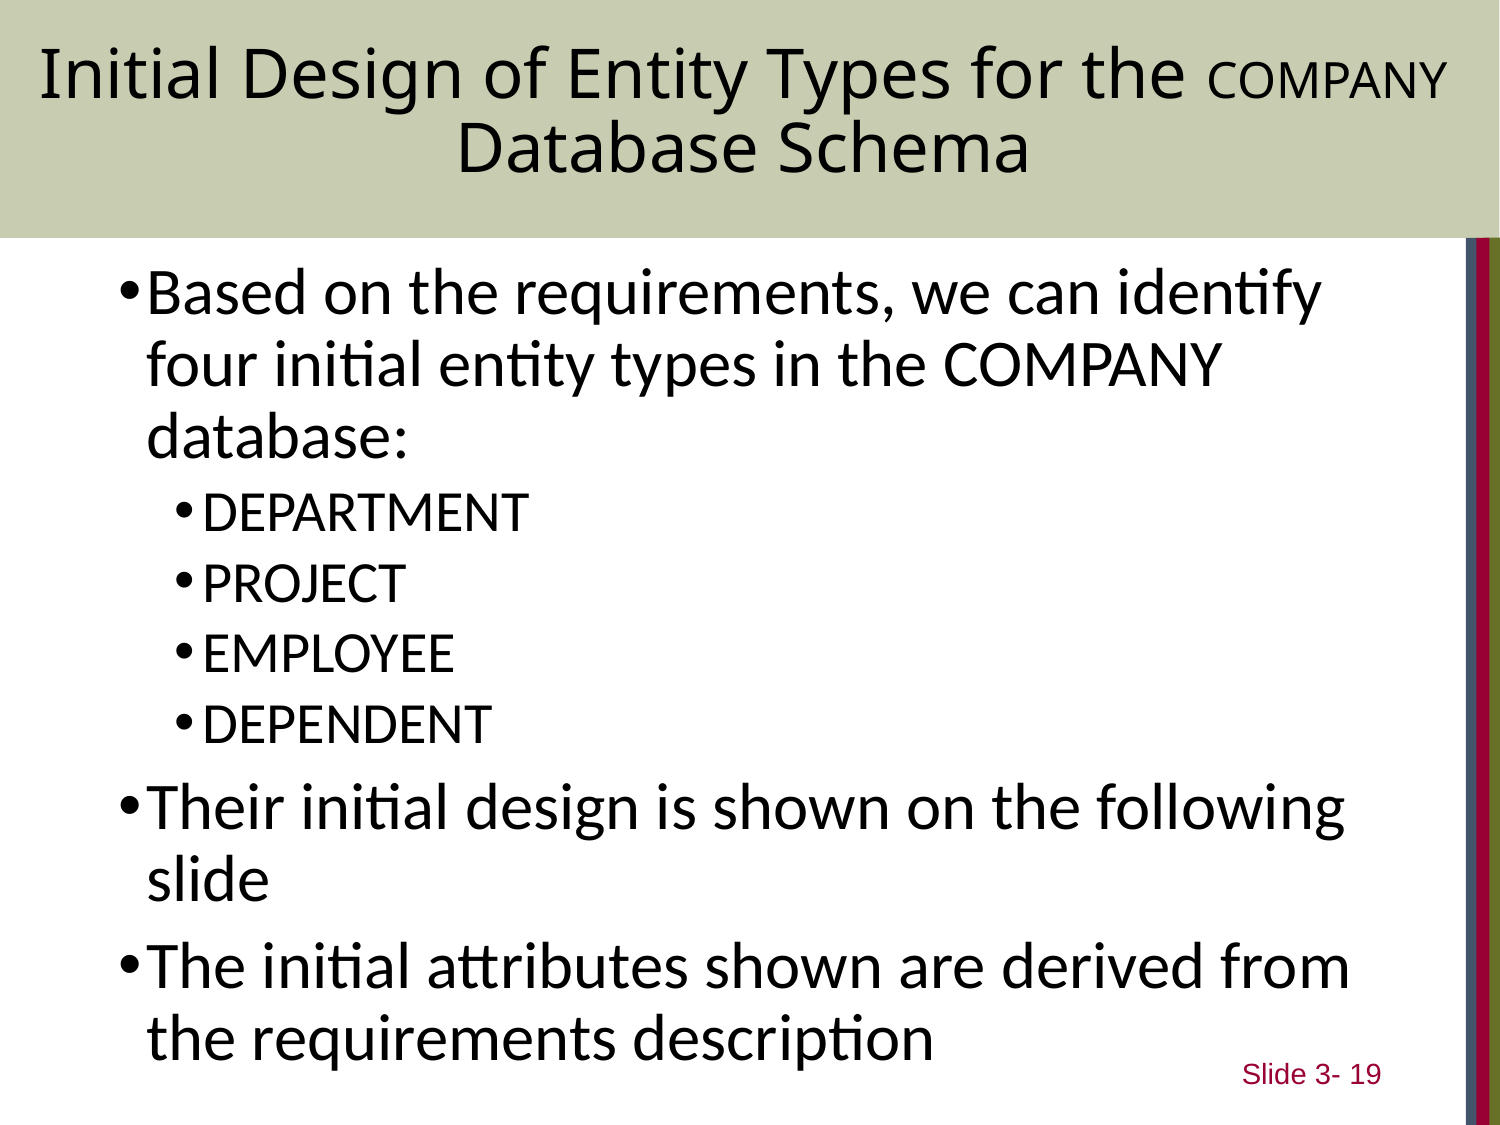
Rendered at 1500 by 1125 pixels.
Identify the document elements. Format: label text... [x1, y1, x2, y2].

slide_number Slide 3- [1059, 1042, 1397, 1103]
title Initial Design of Entity Types for the COMPANY Database Schema [0, 3, 1488, 222]
list Based on the requirements, we can identify four initial entity types in the COMPANY database: DEPARTMENT PROJECT EMPLOYEE DEPENDENT Their initial design is shown on the following slide The initial attributes shown are derived from the requirements description [102, 249, 1398, 964]
